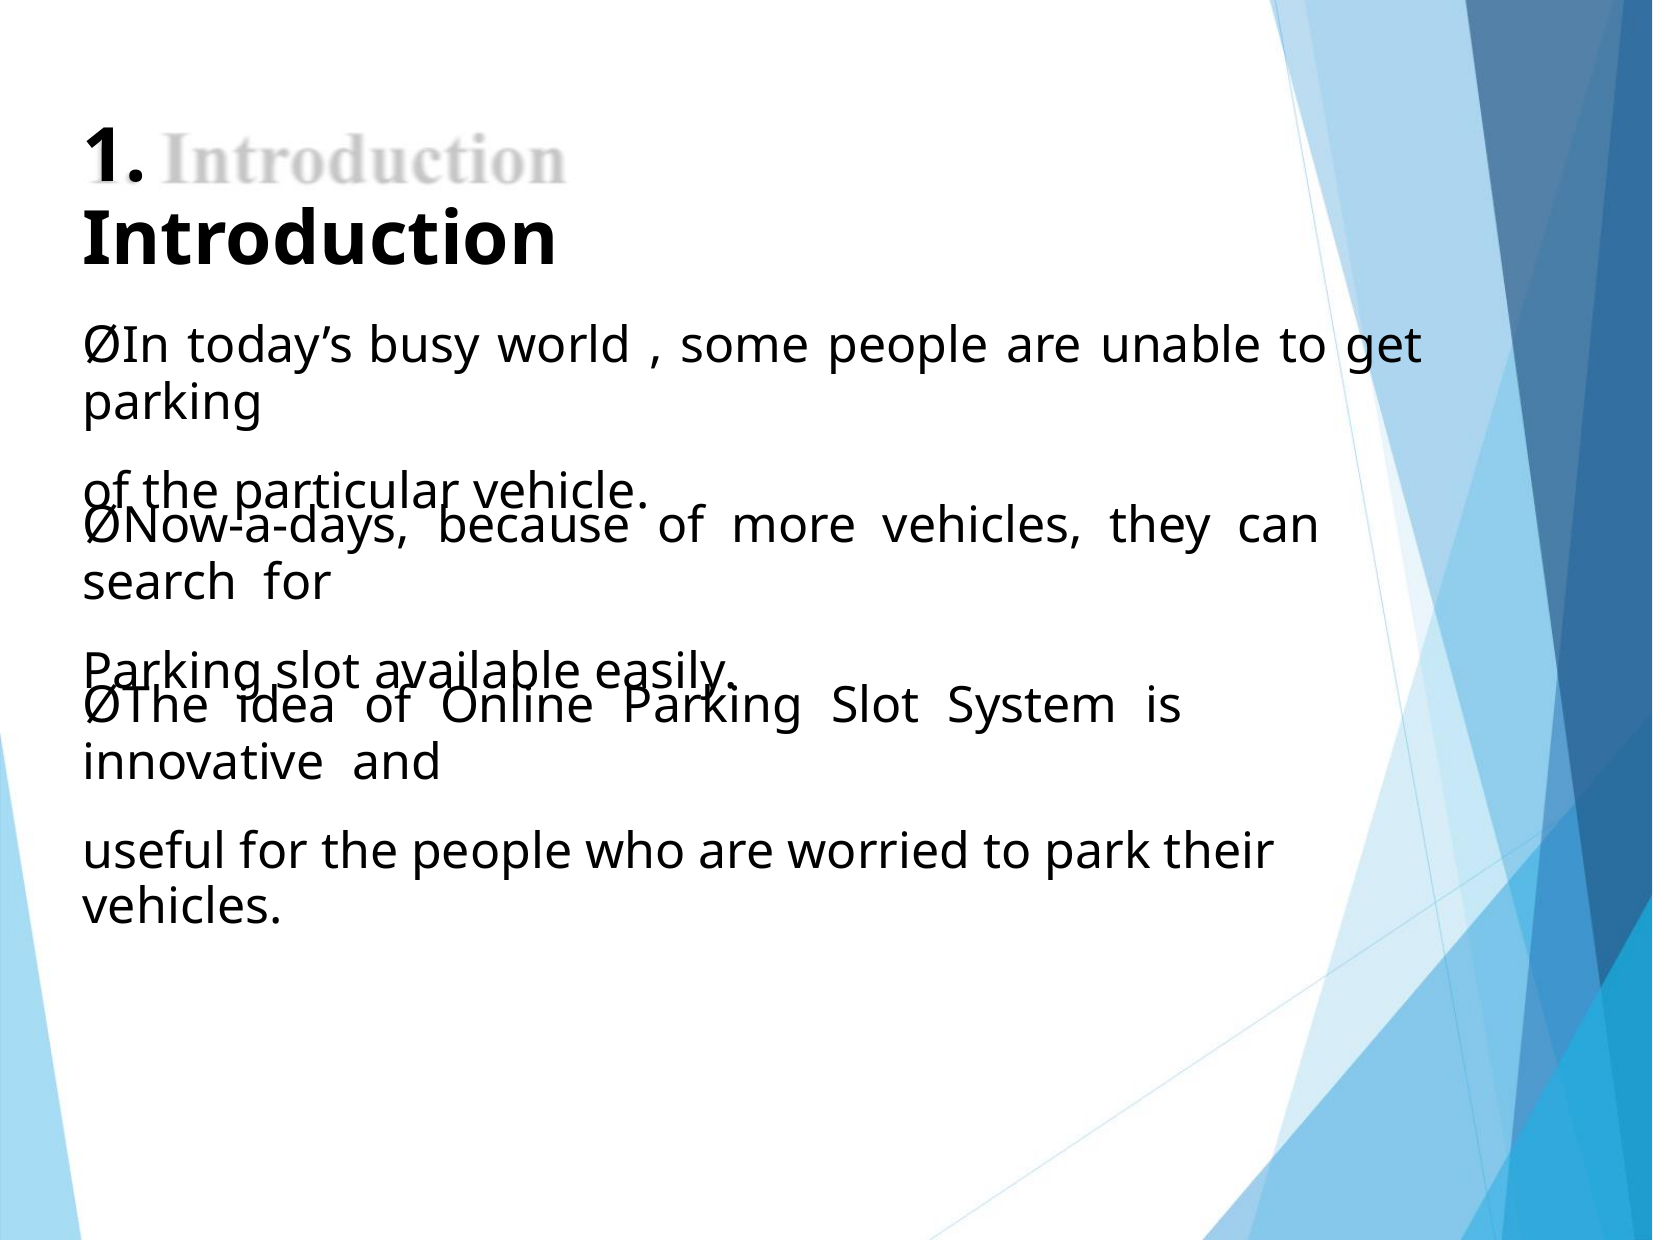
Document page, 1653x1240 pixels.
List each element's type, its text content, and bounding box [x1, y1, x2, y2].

text_box [0, 0, 1653, 1240]
text_box ØNow-a-days, because of more vehicles, they can search for Parking slot available easily. [82, 496, 1432, 676]
text_box ØThe idea of Online Parking Slot System is innovative and useful for the people who are worried to park their vehicles. [82, 676, 1432, 934]
text_box 1. Introduction [82, 113, 591, 280]
text_box ØIn today’s busy world , some people are unable to get parking of the particular vehicle. [82, 316, 1432, 496]
